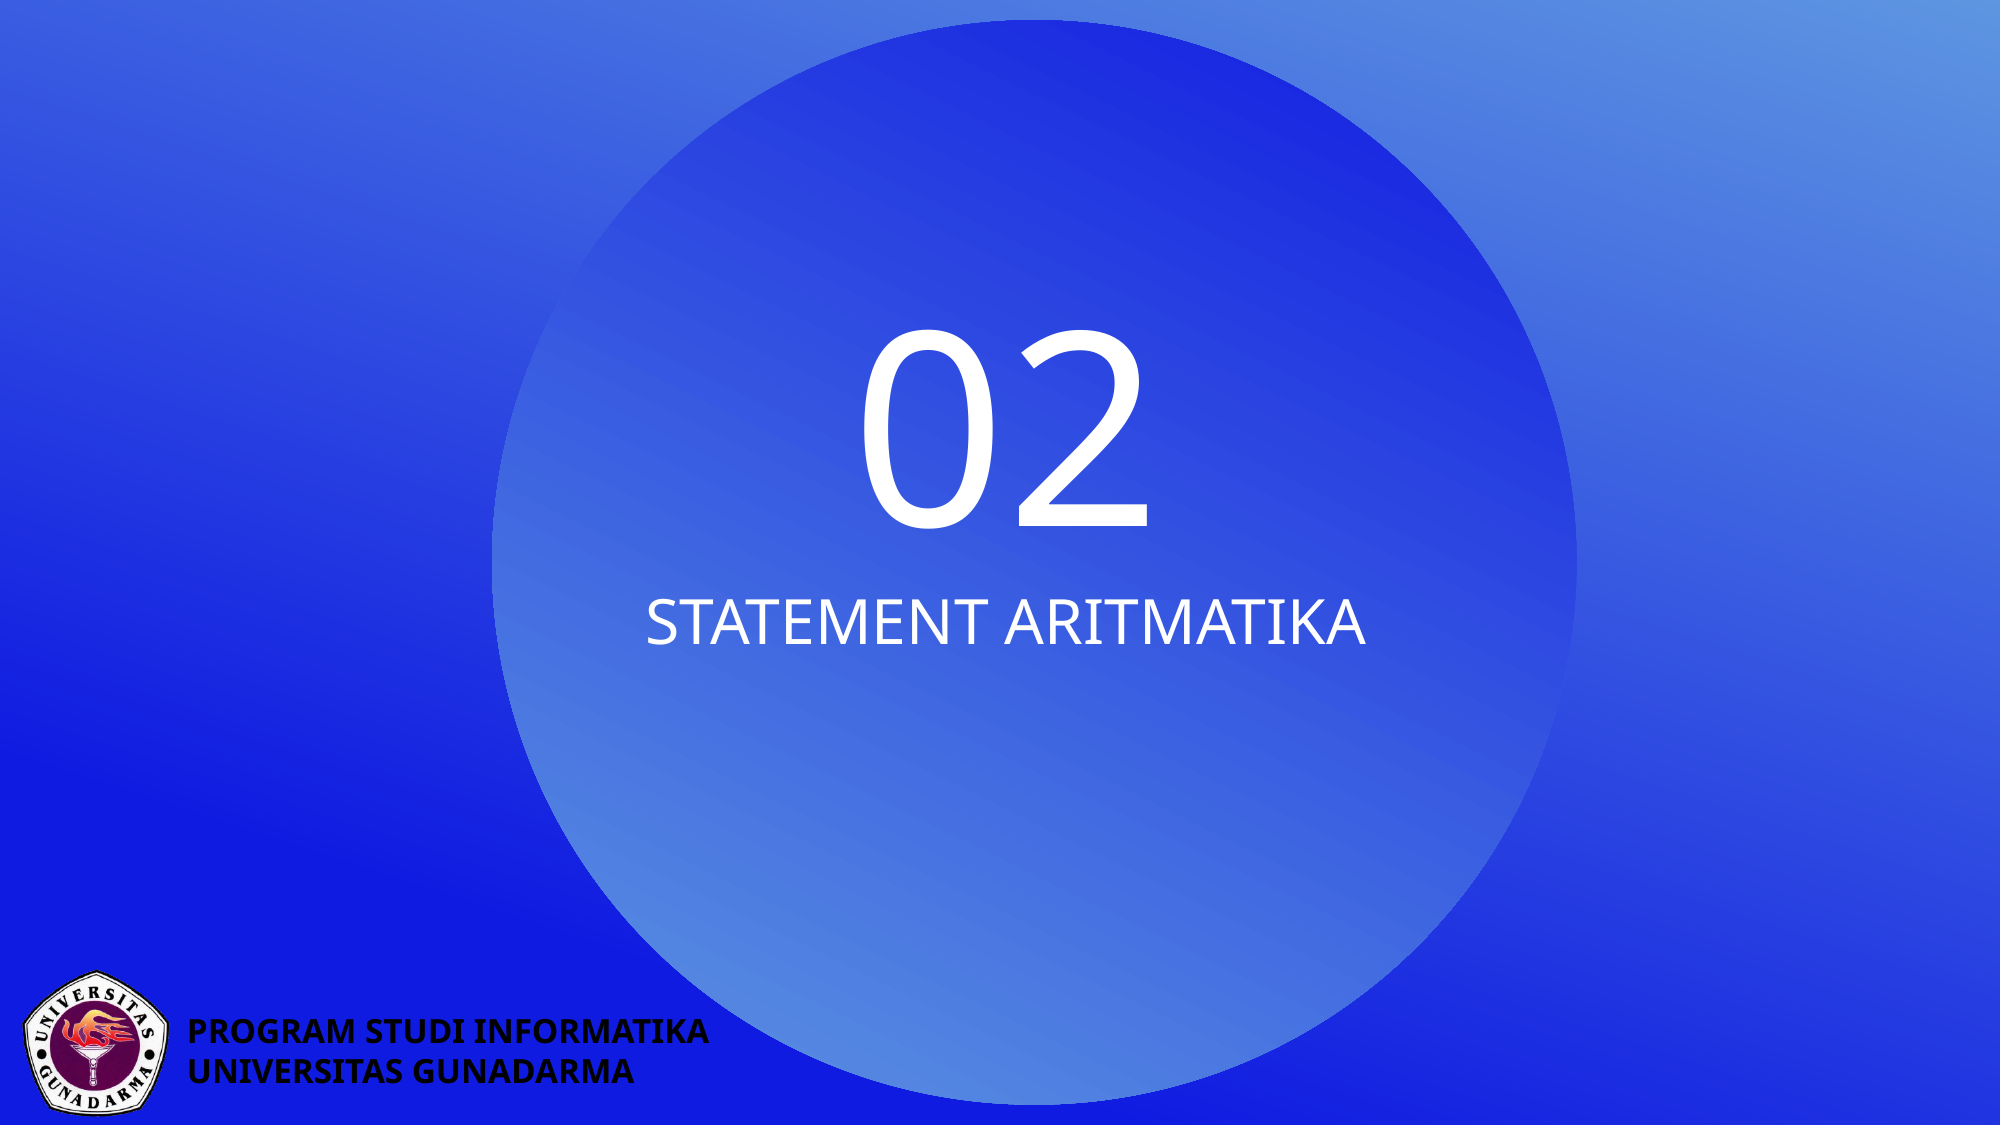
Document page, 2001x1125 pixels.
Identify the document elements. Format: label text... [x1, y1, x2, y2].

text_box [491, 19, 1578, 1106]
text_box 02 [797, 310, 1216, 586]
text_box STATEMENT ARITMATIKA [553, 583, 1459, 666]
picture [13, 963, 173, 1121]
